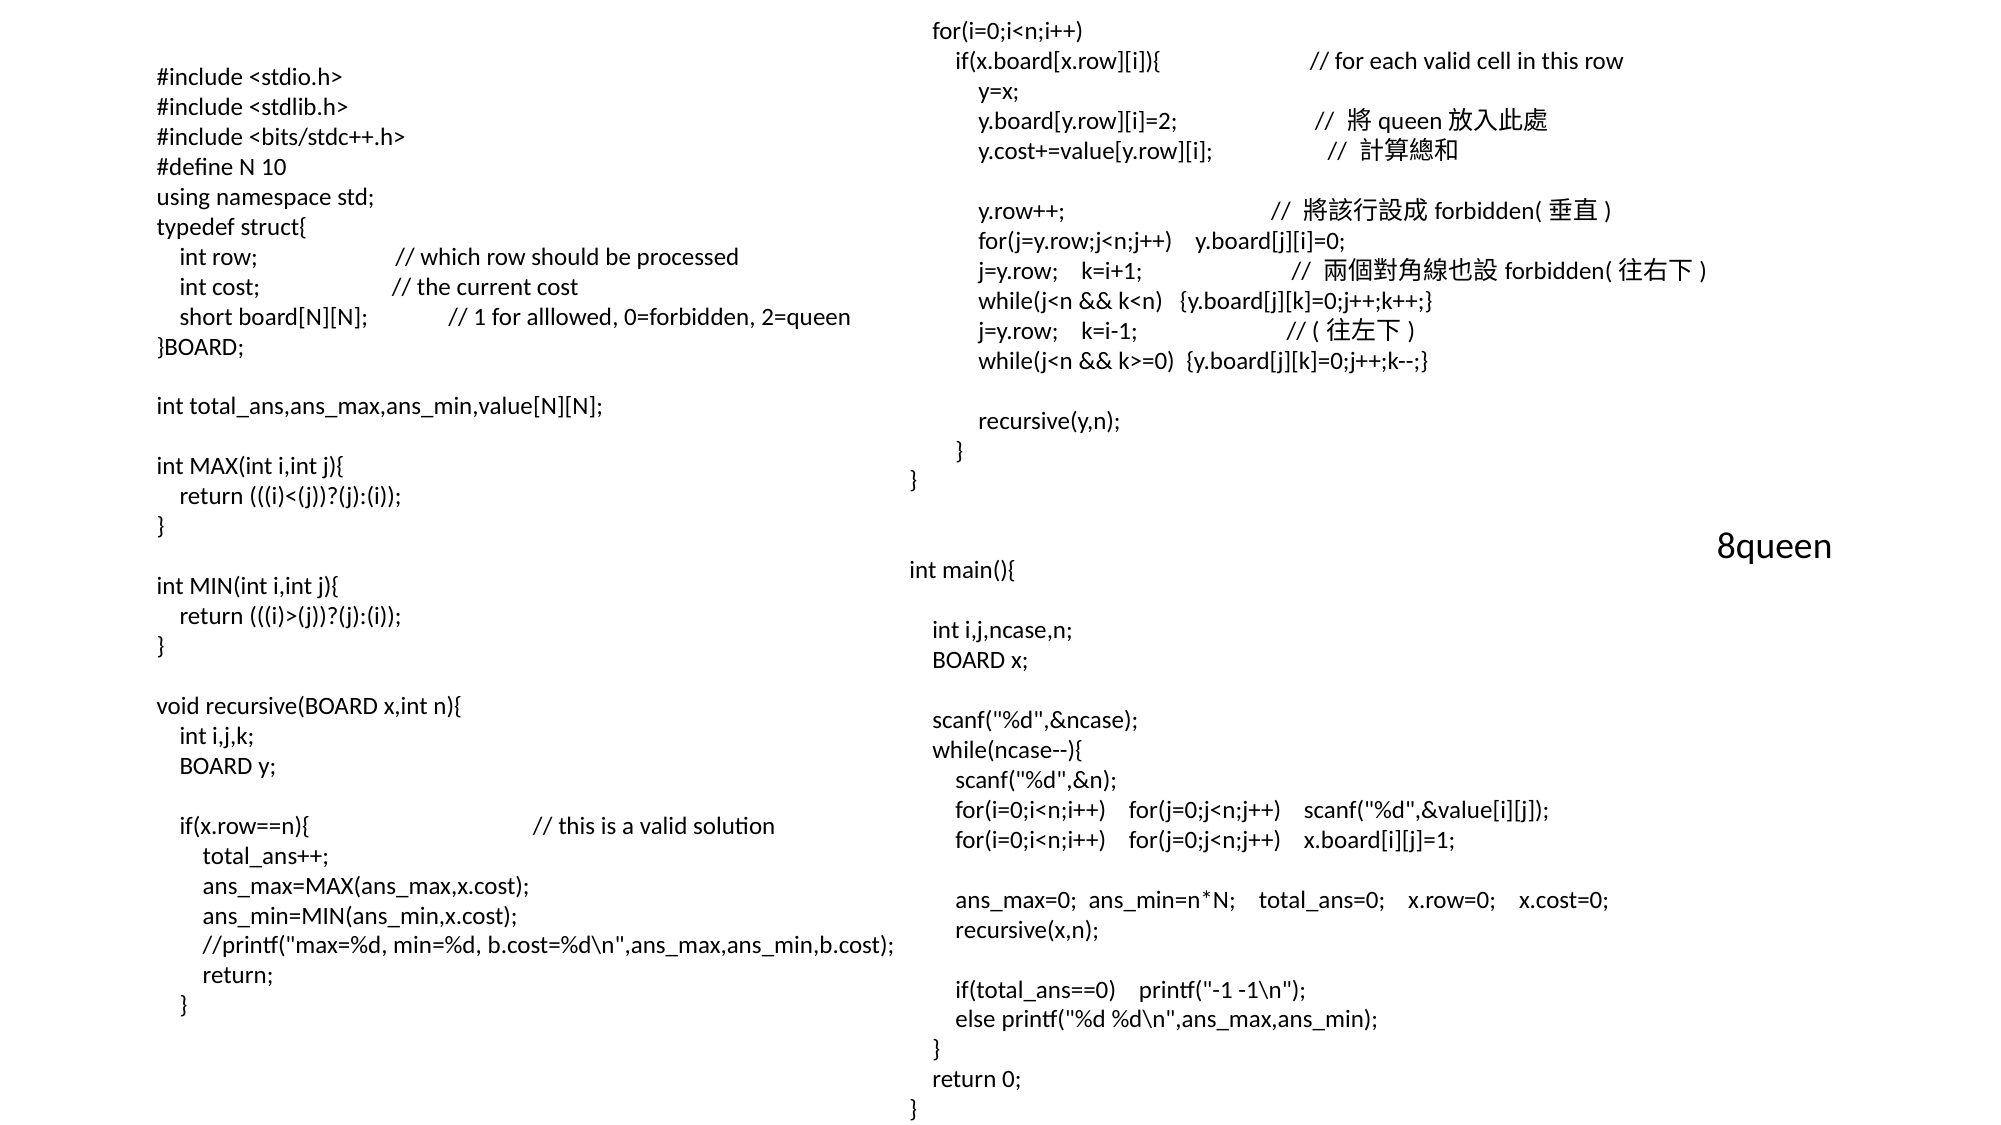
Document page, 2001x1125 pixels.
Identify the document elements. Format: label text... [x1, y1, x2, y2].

text_box 8queen [1702, 513, 1848, 574]
text_box for(i=0;i<n;i++) if(x.board[x.row][i]){ // for each valid cell in this row y=x; y.board[y.row][i]=2; // 將queen放入此處 y.cost+=value[y.row][i]; // 計算總和 y.row++; // 將該行設成forbidden(垂直) for(j=y.row;j<n;j++) y.board[j][i]=0; j=y.row; k=i+1; // 兩個對角線也設forbidden(往右下) while(j<n && k<n) {y.board[j][k]=0;j++;k++;} j=y.row; k=i-1; // (往左下) while(j<n && k>=0) {y.board[j][k]=0;j++;k--;} recursive(y,n); } } int main(){ int i,j,ncase,n; BOARD x; scanf("%d",&ncase); while(ncase--){ scanf("%d",&n); for(i=0;i<n;i++) for(j=0;j<n;j++) scanf("%d",&value[i][j]); for(i=0;i<n;i++) for(j=0;j<n;j++) x.board[i][j]=1; ans_max=0; ans_min=n*N; total_ans=0; x.row=0; x.cost=0; recursive(x,n); if(total_ans==0) printf("-1 -1\n"); else printf("%d %d\n",ans_max,ans_min); } return 0; } [894, 0, 1895, 1125]
text_box #include <stdio.h> #include <stdlib.h> #include <bits/stdc++.h> #define N 10 using namespace std; typedef struct{ int row; // which row should be processed int cost; // the current cost short board[N][N]; // 1 for alllowed, 0=forbidden, 2=queen }BOARD; int total_ans,ans_max,ans_min,value[N][N]; int MAX(int i,int j){ return (((i)<(j))?(j):(i)); } int MIN(int i,int j){ return (((i)>(j))?(j):(i)); } void recursive(BOARD x,int n){ int i,j,k; BOARD y; if(x.row==n){ // this is a valid solution total_ans++; ans_max=MAX(ans_max,x.cost); ans_min=MIN(ans_min,x.cost); //printf("max=%d, min=%d, b.cost=%d\n",ans_max,ans_min,b.cost); return; } [141, 53, 894, 1057]
